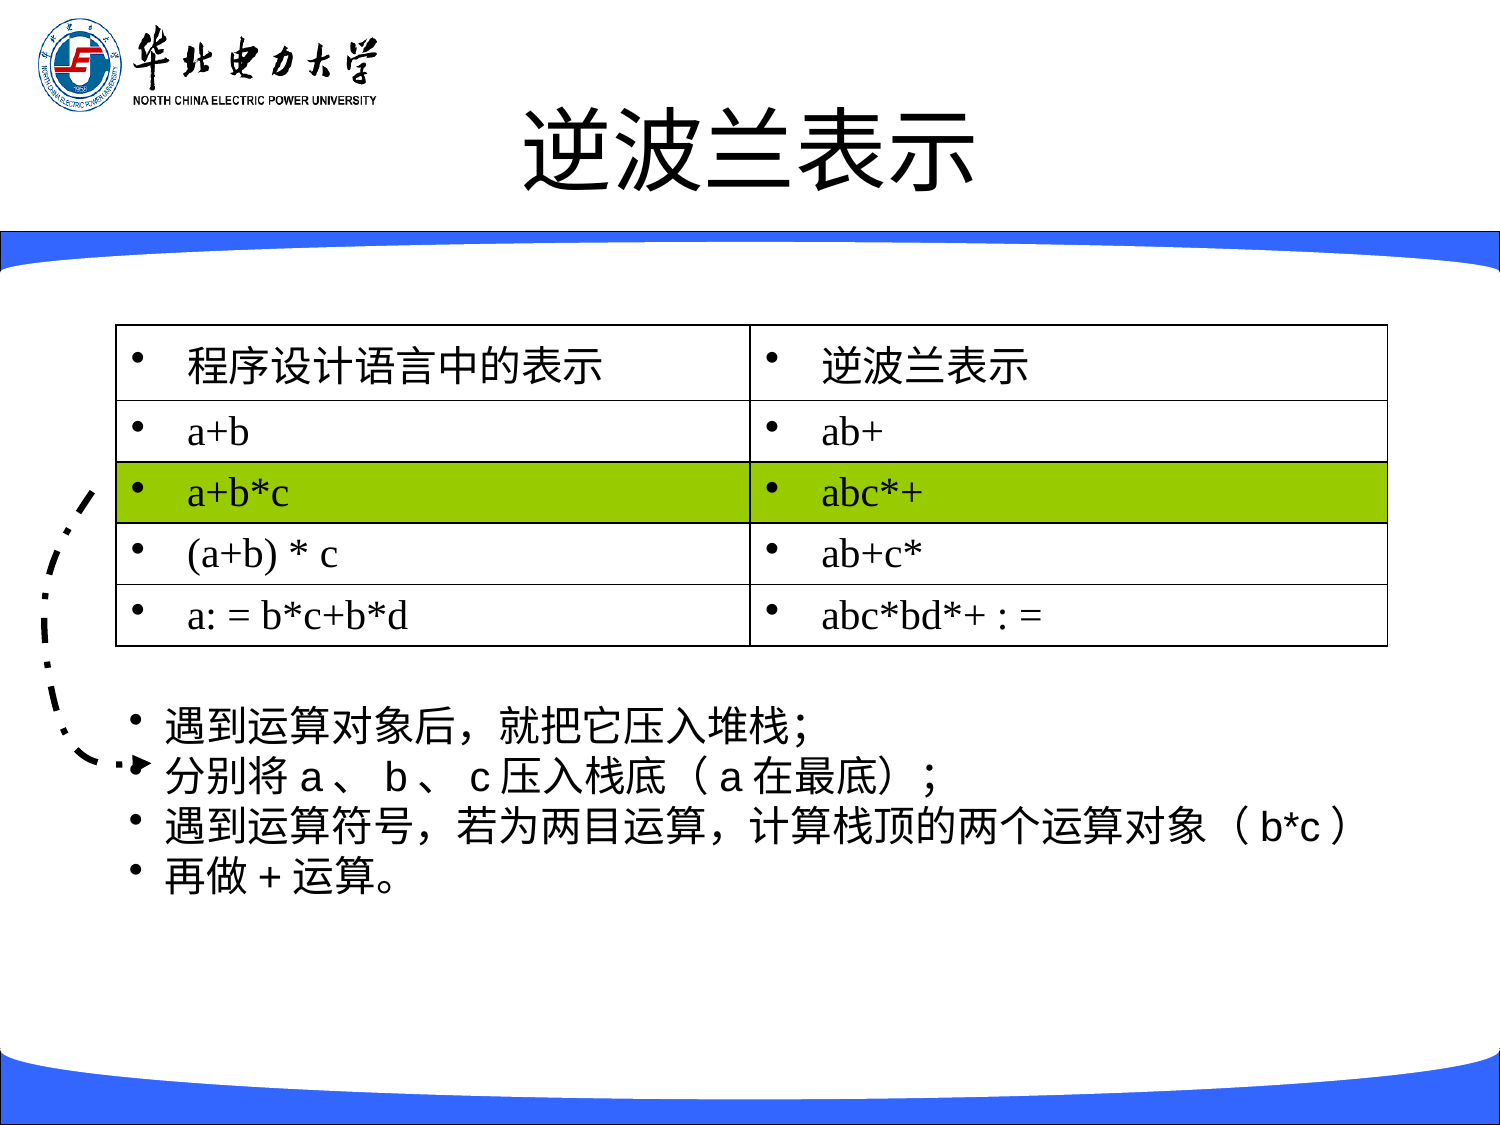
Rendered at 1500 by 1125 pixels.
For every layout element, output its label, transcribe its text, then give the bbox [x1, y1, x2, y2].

table_cell ab+ [751, 401, 1387, 461]
table_cell a: = b*c+b*d [117, 585, 749, 645]
table_cell abc*+ [751, 463, 1387, 522]
table_cell abc*bd*+ : = [751, 585, 1387, 645]
table_cell (a+b) * c [117, 524, 749, 584]
text_box [44, 491, 136, 765]
table_cell ab+c* [751, 524, 1387, 584]
title 逆波兰表示 [112, 54, 1388, 242]
table_cell a+b*c [117, 463, 749, 522]
table_header 程序设计语言中的表示 [117, 326, 749, 400]
table_header 逆波兰表示 [751, 326, 1387, 400]
table_cell a+b [117, 401, 749, 461]
text_box 遇到运算对象后，就把它压入堆栈； 分别将a、b、c压入栈底（a在最底）； 遇到运算符号，若为两目运算，计算栈顶的两个运算对象（b*c） 再做+运算。 [114, 692, 1387, 908]
picture [0, 0, 414, 126]
